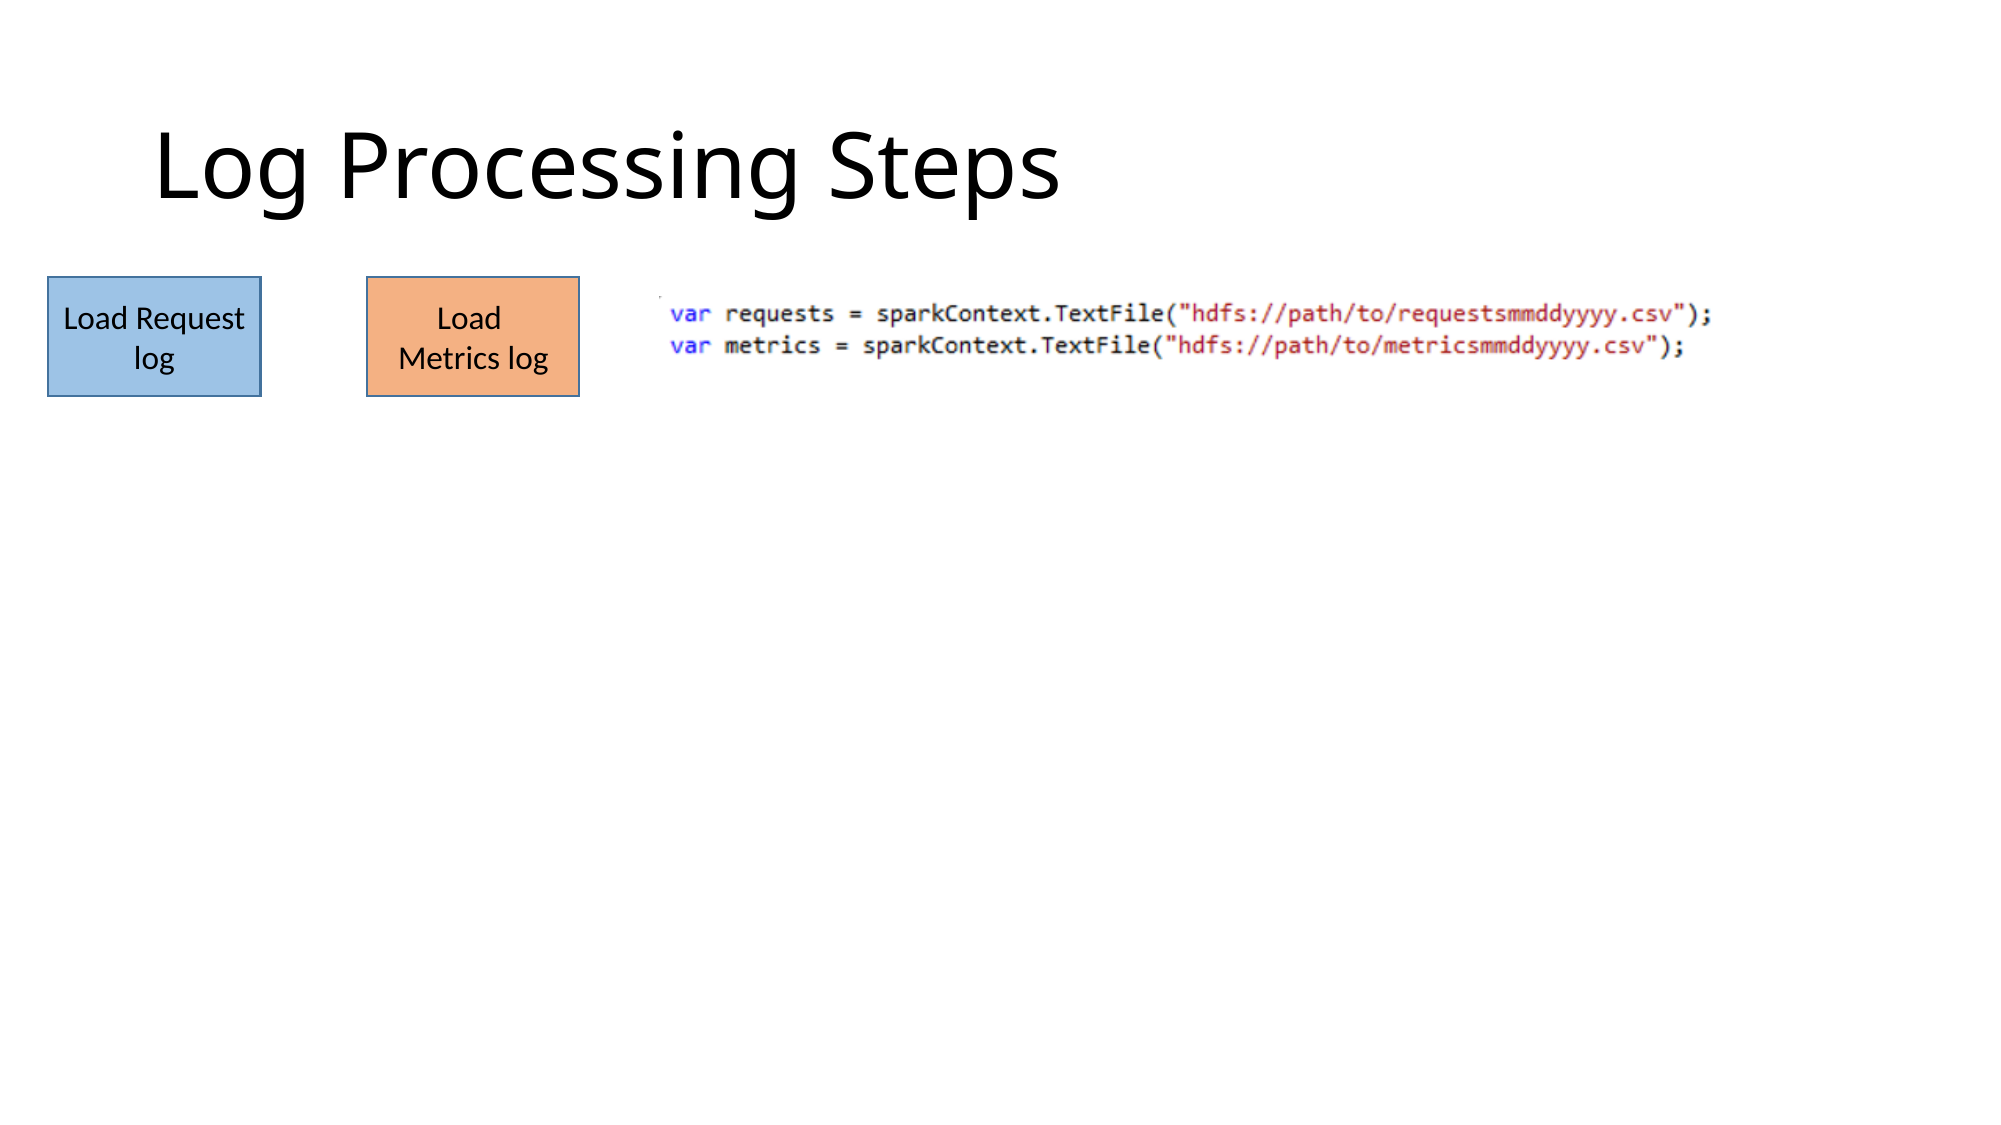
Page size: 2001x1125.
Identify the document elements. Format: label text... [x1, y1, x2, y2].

picture [659, 296, 1759, 377]
title Log Processing Steps [137, 59, 1863, 278]
text_box Load Request log [47, 276, 262, 397]
text_box Load Metrics log [366, 276, 580, 397]
